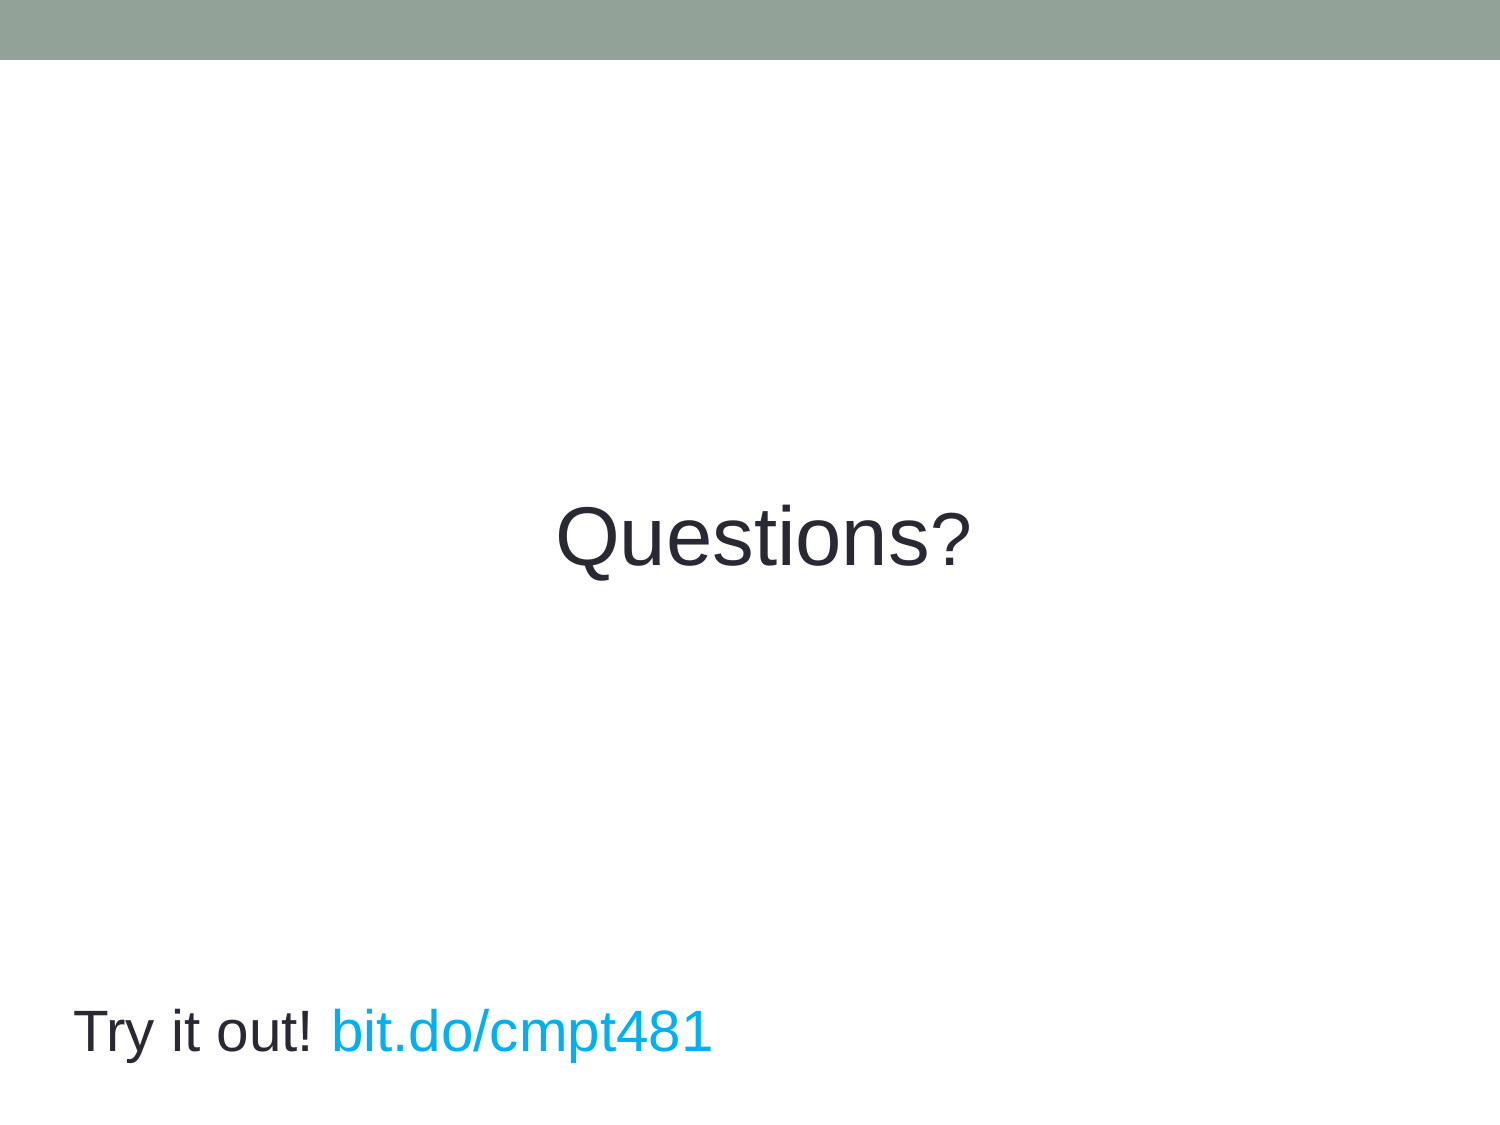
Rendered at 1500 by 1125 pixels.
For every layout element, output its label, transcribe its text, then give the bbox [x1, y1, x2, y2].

text_box Questions? [540, 474, 1034, 590]
text_box Try it out! bit.do/cmpt481 [58, 986, 965, 1071]
